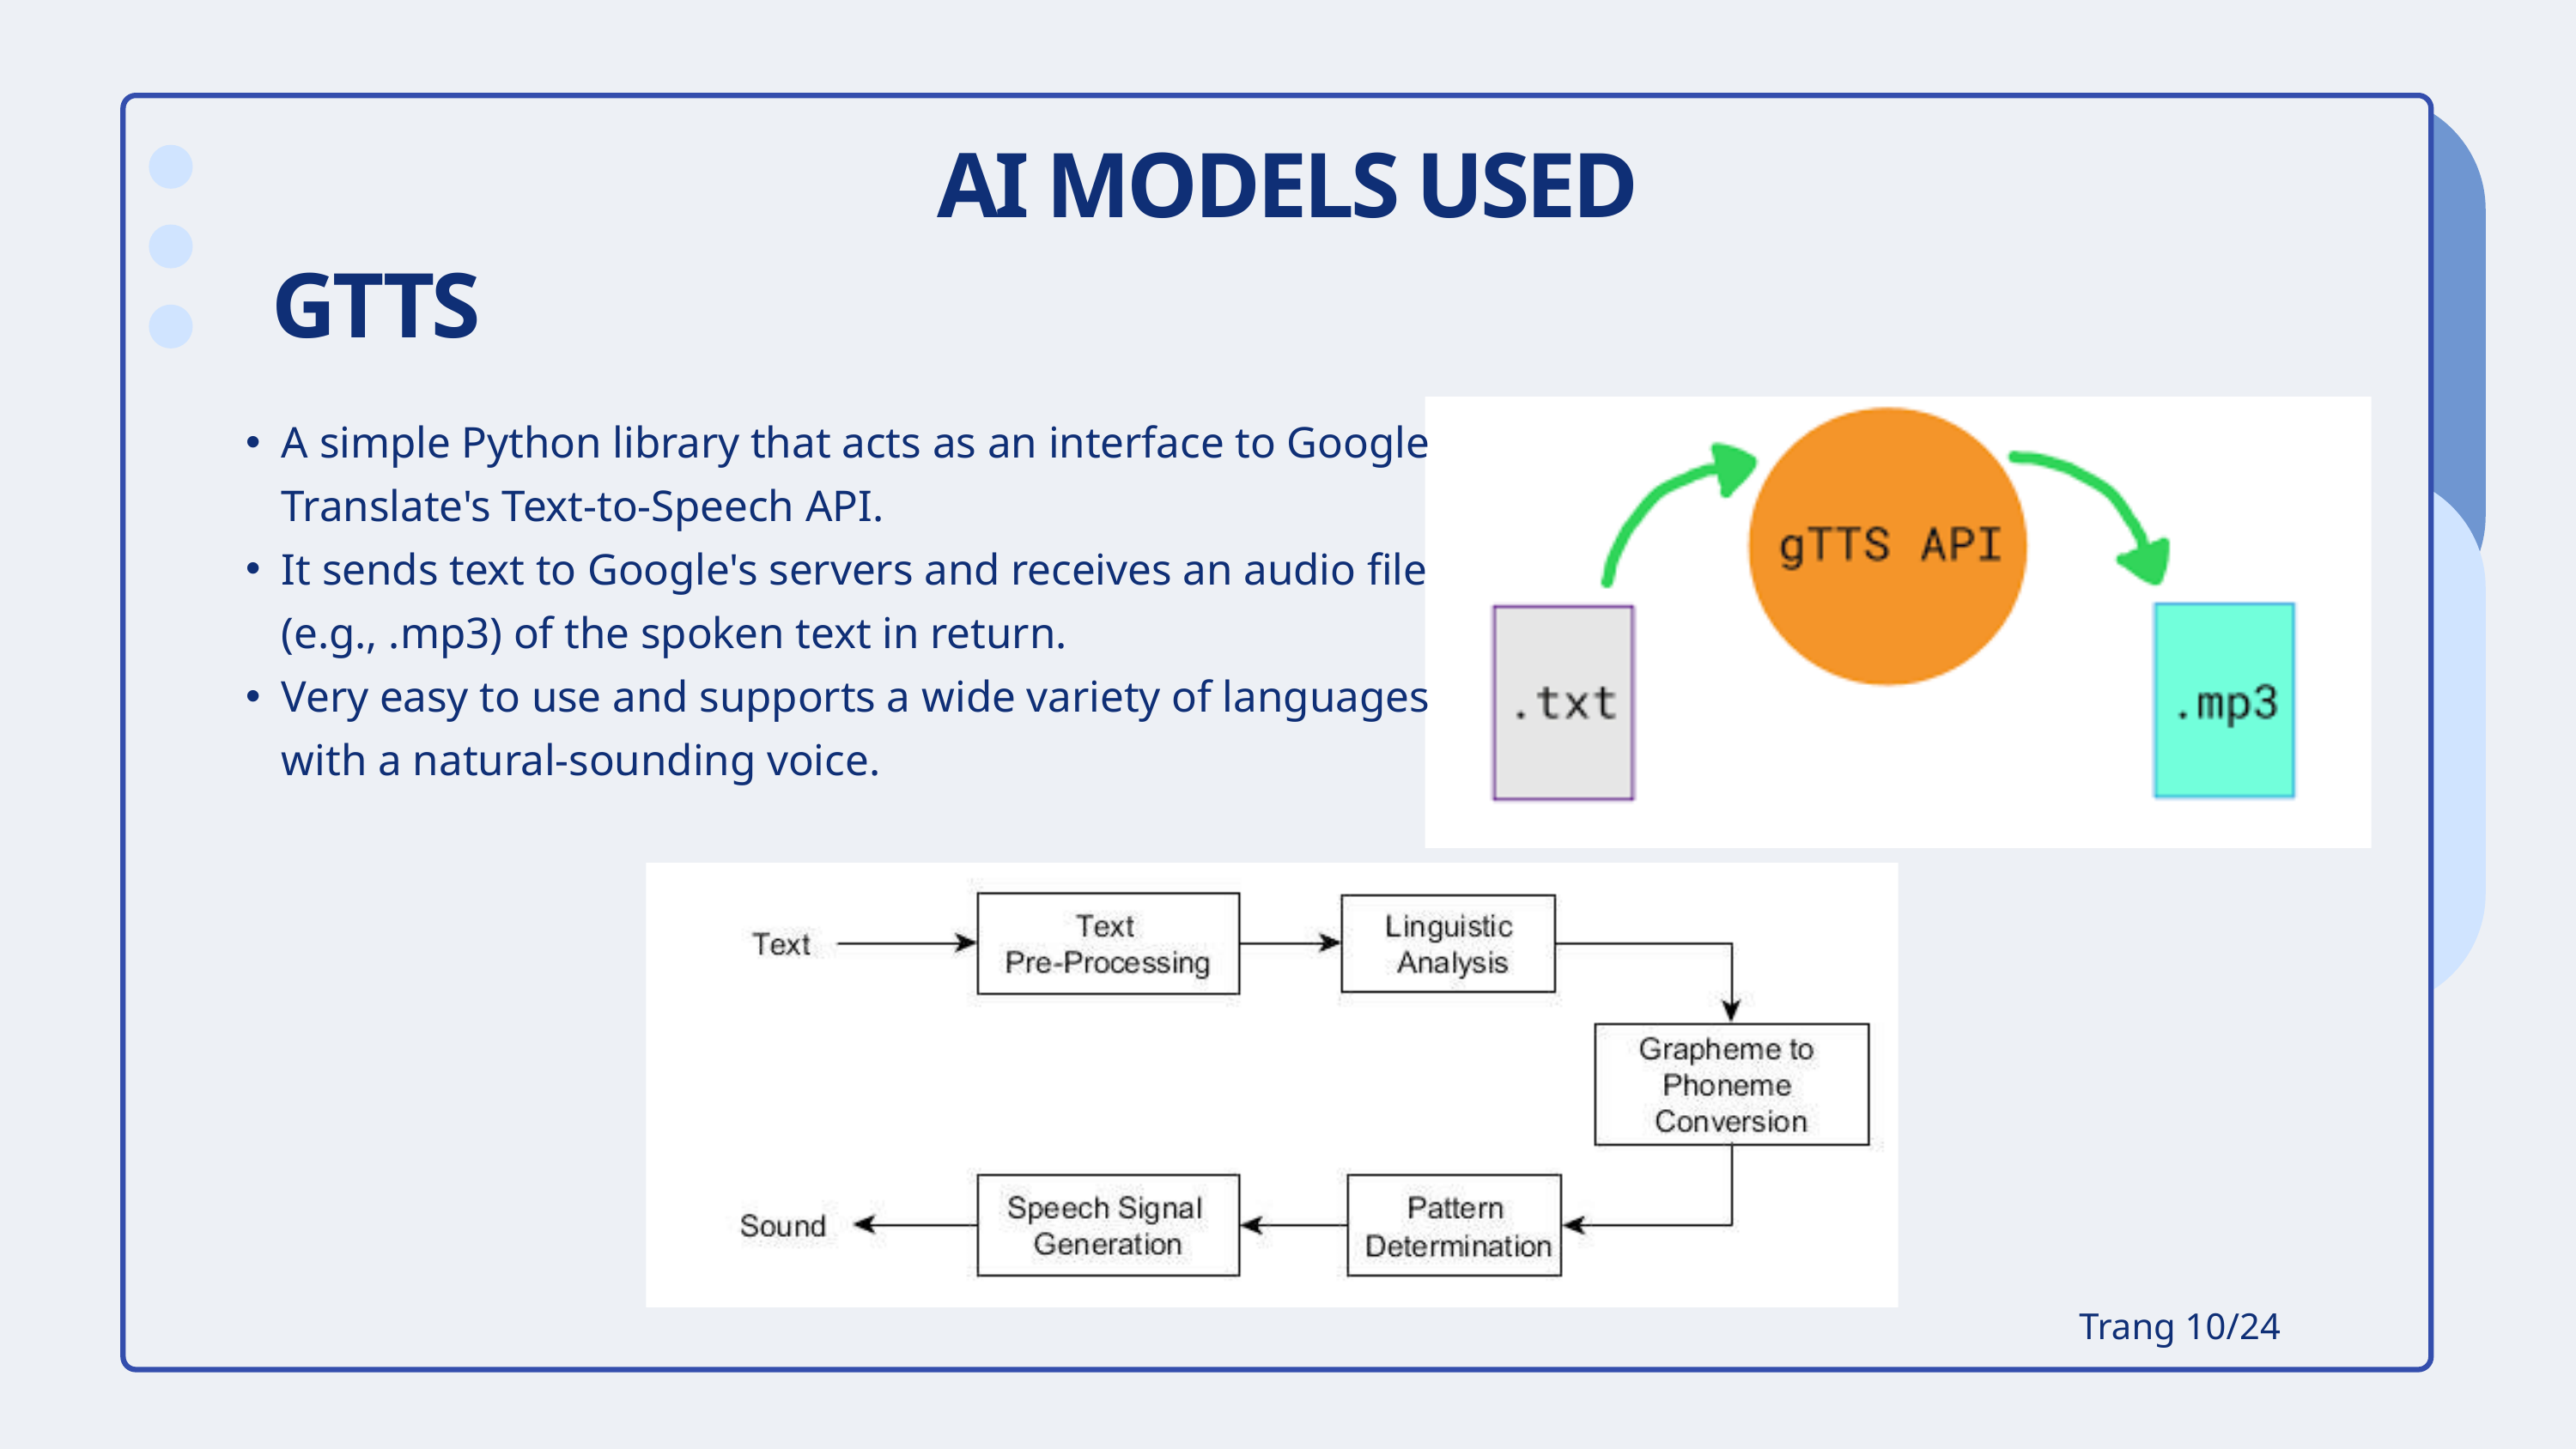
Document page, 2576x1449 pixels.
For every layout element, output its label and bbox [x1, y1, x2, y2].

text_box [2433, 473, 2486, 1009]
text_box [2432, 94, 2486, 471]
text_box [149, 224, 193, 269]
text_box [149, 144, 193, 190]
text_box [123, 94, 2432, 1370]
text_box [149, 304, 193, 349]
